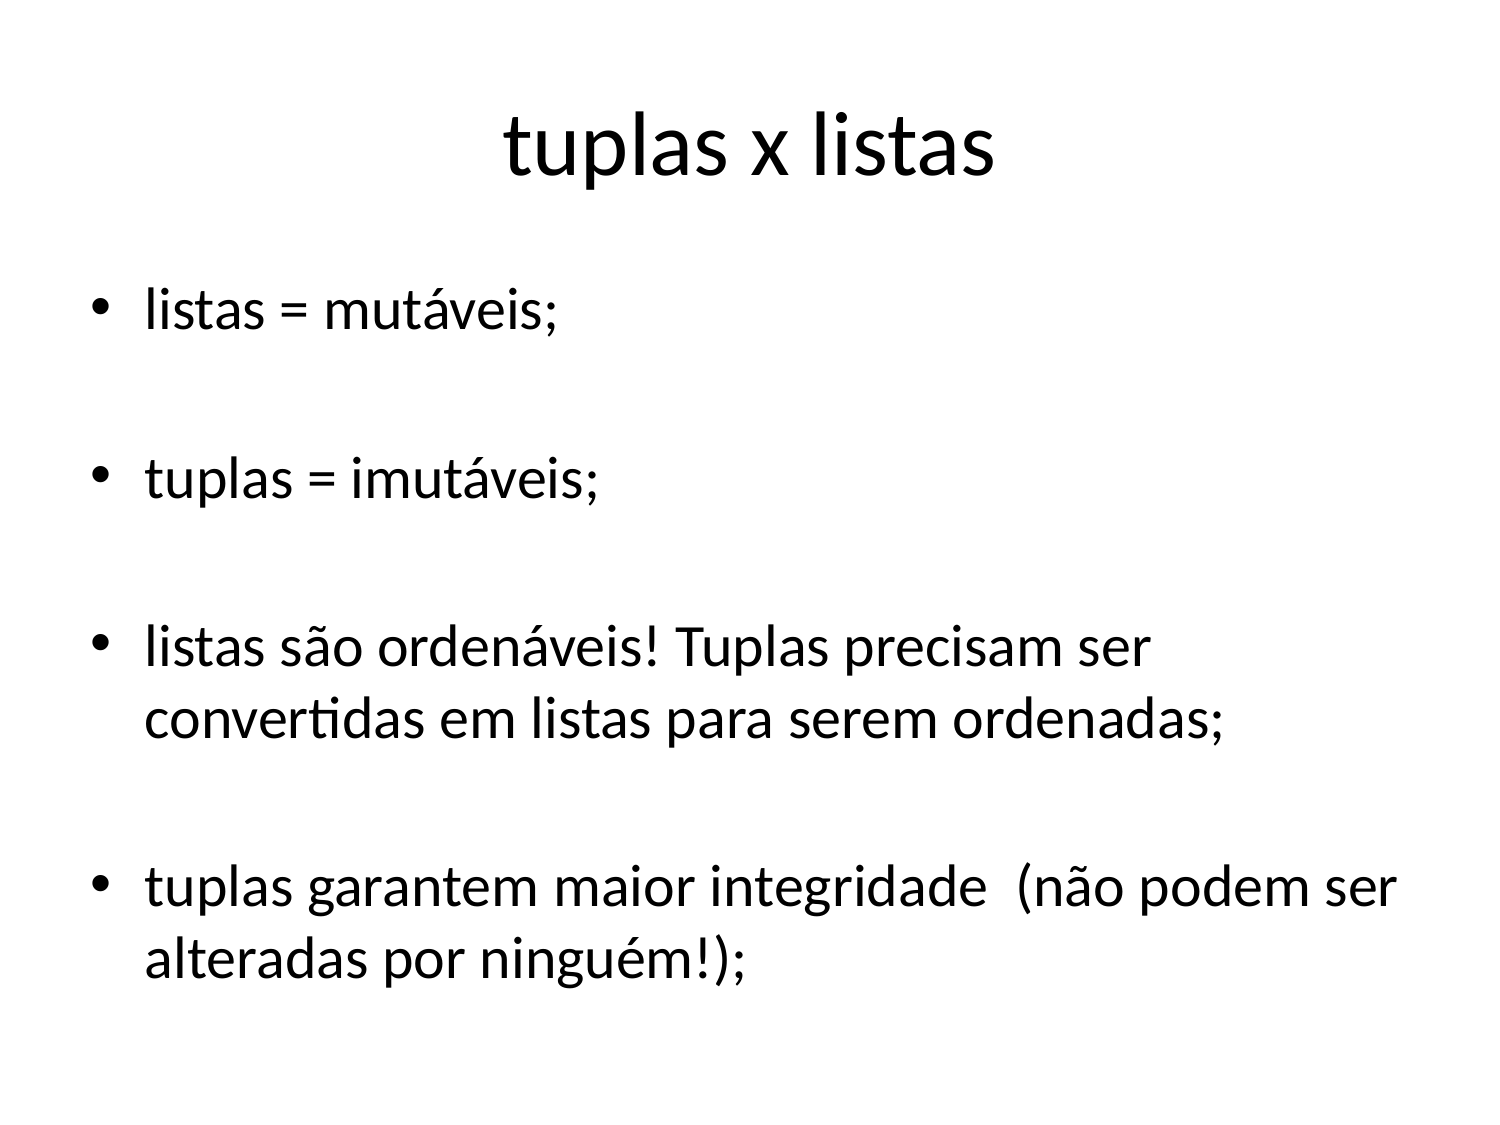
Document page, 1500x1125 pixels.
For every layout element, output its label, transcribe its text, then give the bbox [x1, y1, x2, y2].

title tuplas x listas [75, 45, 1425, 233]
list listas = mutáveis; tuplas = imutáveis; listas são ordenáveis! Tuplas precisam ser convertidas em listas para serem ordenadas; tuplas garantem maior integridade (não podem ser alteradas por ninguém!); [75, 262, 1425, 1005]
